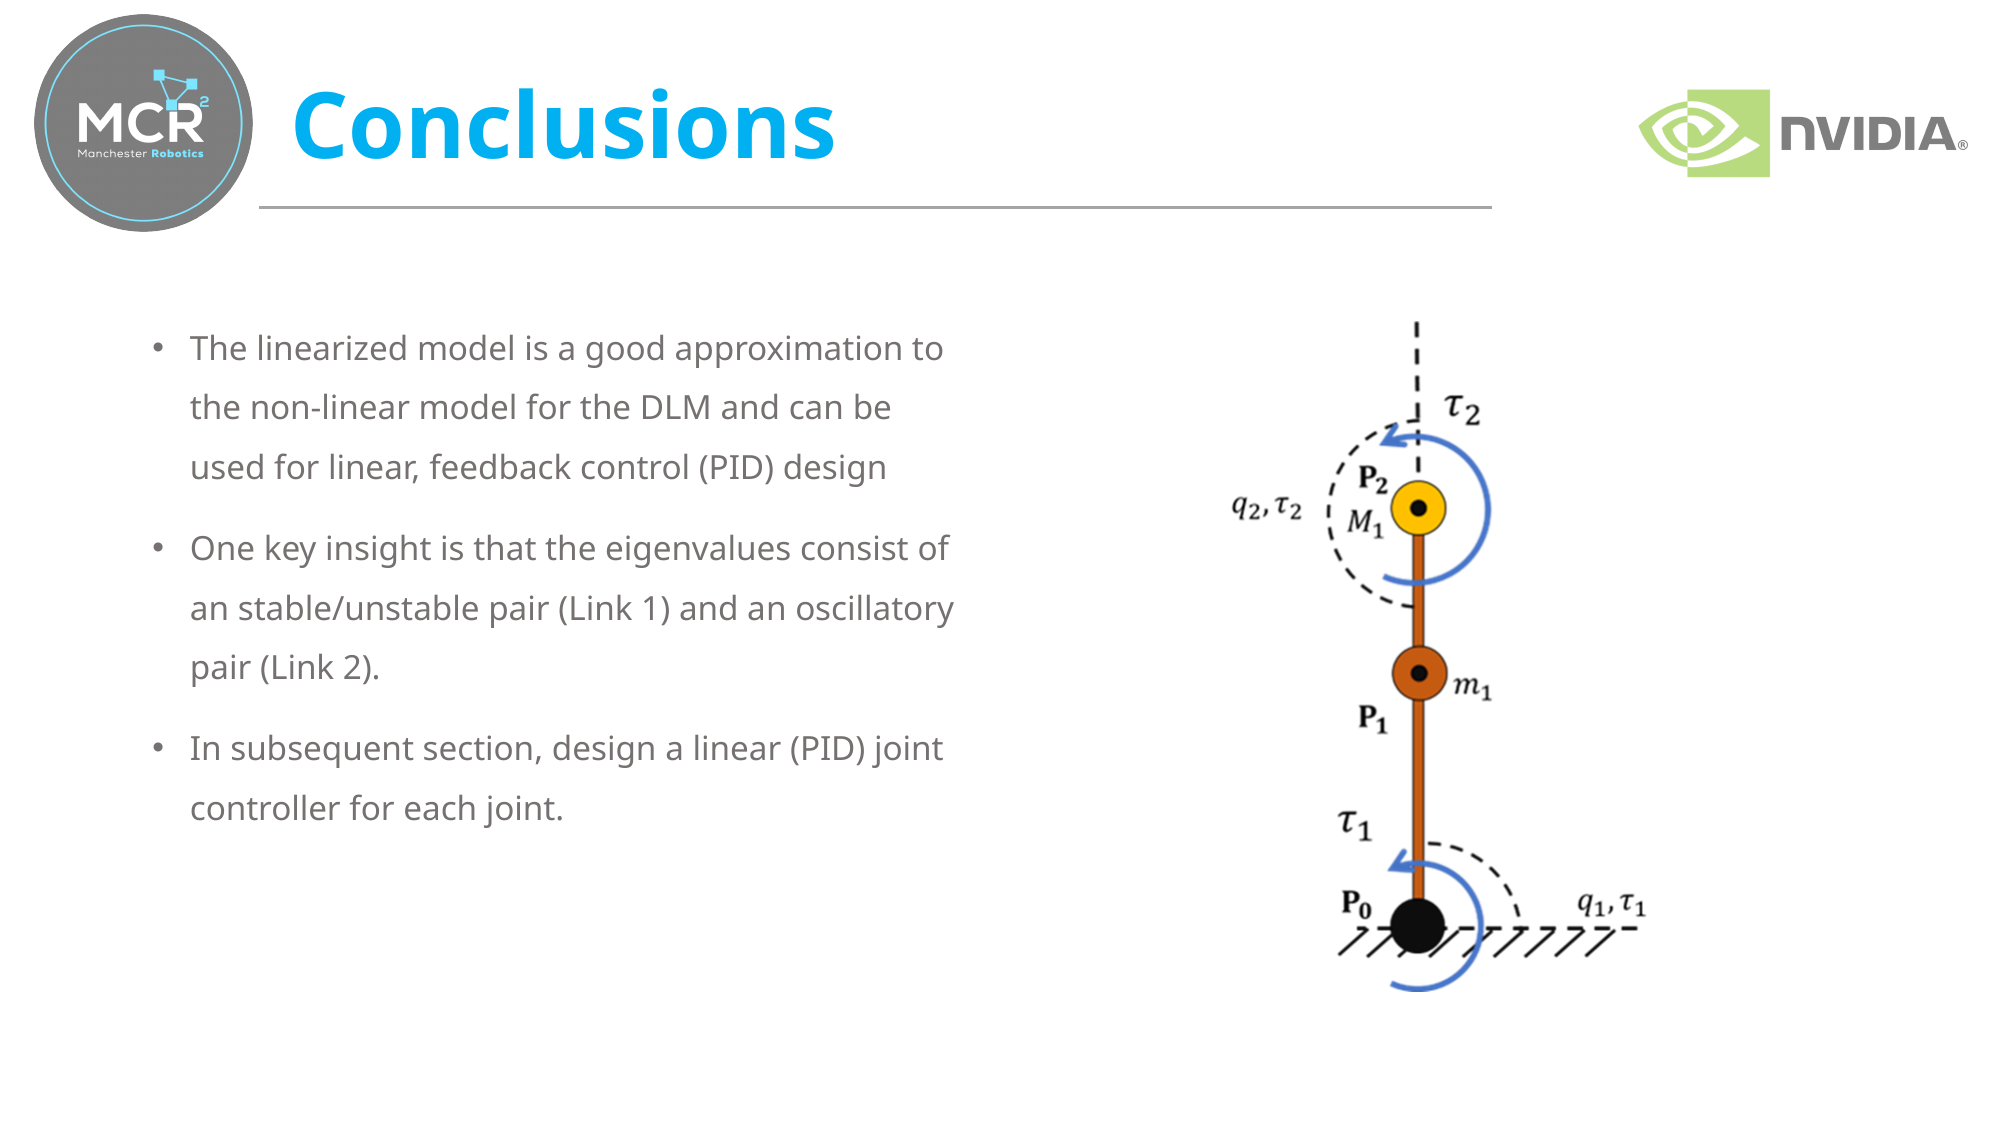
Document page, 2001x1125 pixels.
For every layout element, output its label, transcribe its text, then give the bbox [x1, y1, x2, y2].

title Conclusions [275, 19, 1615, 238]
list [1219, 321, 1655, 992]
list The linearized model is a good approximation to the non-linear model for the DLM and can be used for linear, feedback control (PID) design One key insight is that the eigenvalues consist of an stable/unstable pair (Link 1) and an oscillatory pair (Link 2). In subsequent section, design a linear (PID) joint controller for each joint. [137, 299, 988, 1014]
